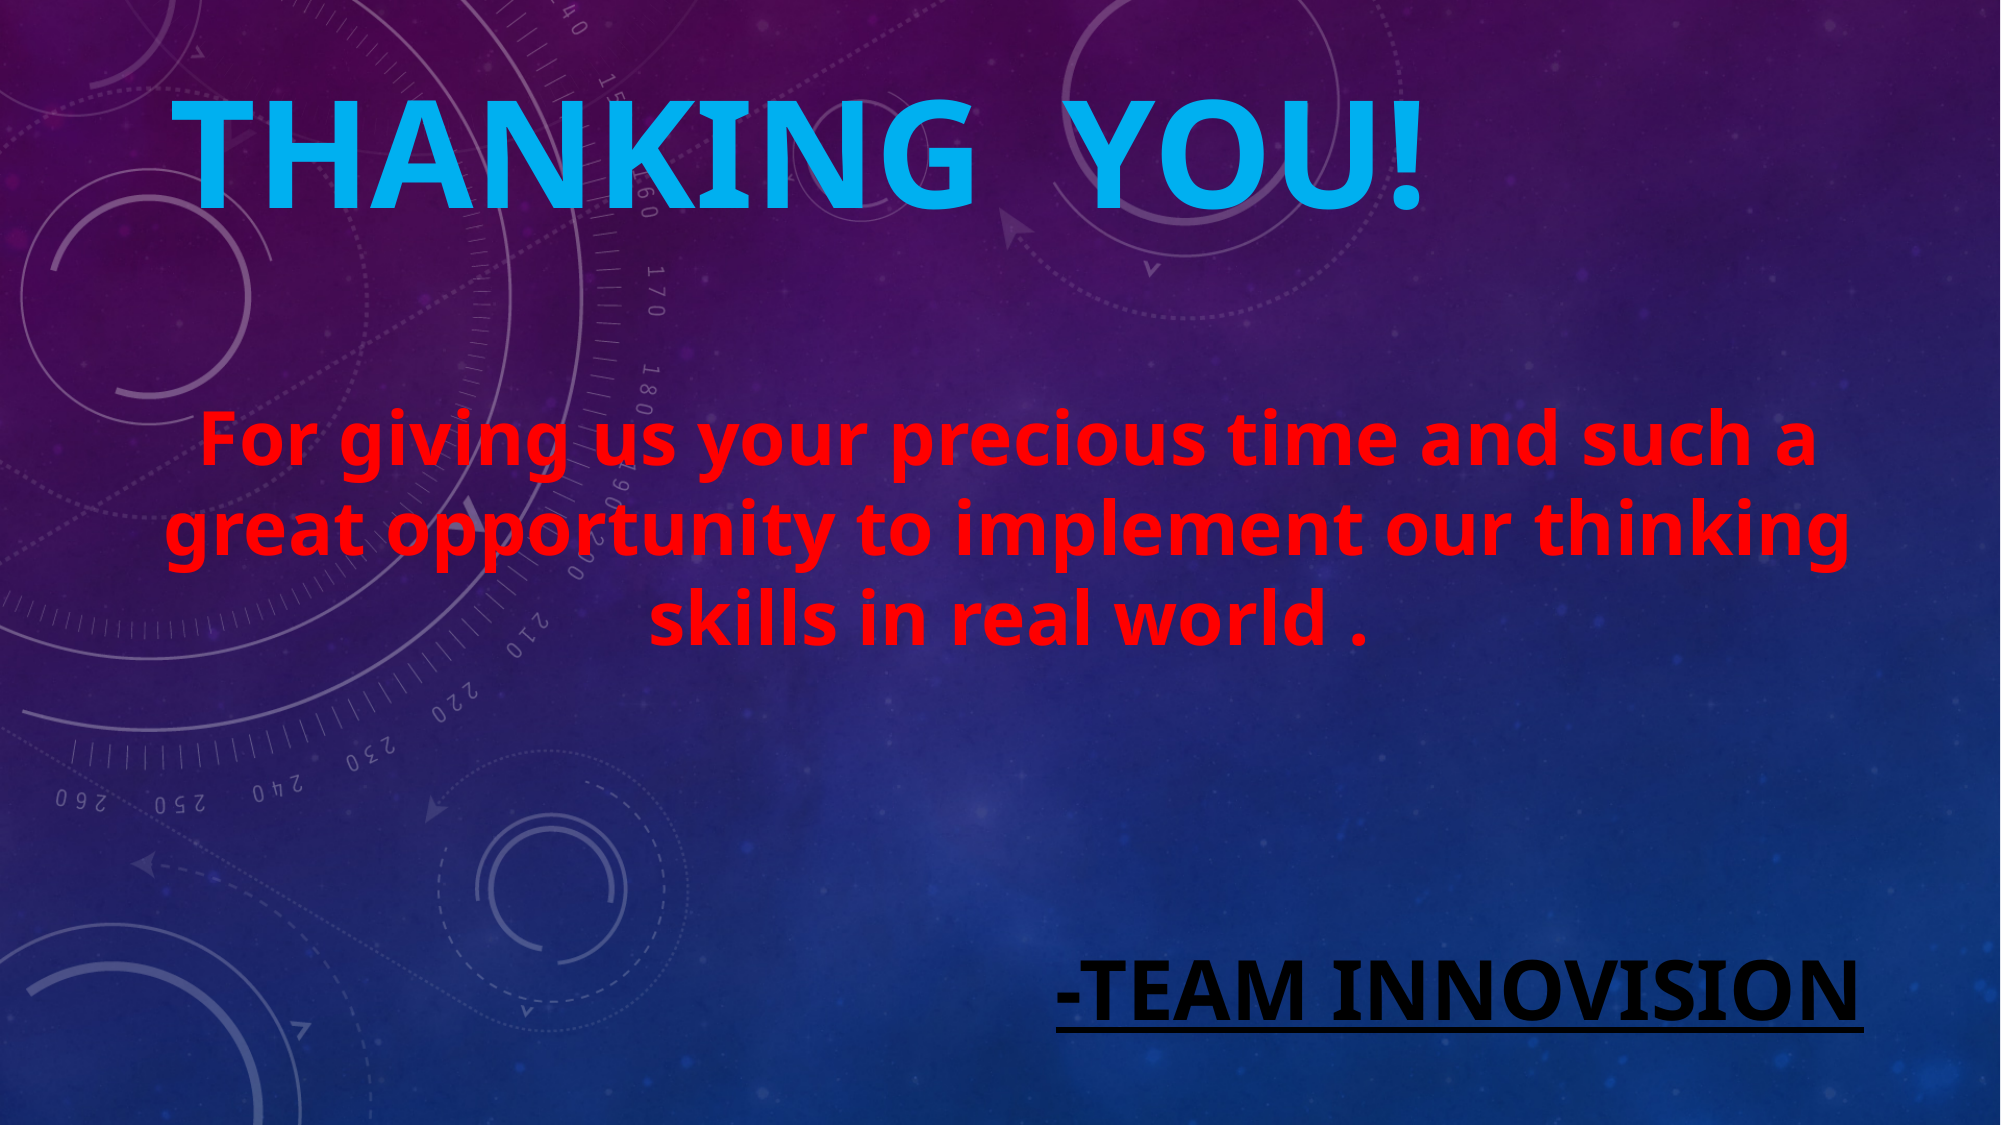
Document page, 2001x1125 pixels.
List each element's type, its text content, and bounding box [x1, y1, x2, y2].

text_box THANKING YOU! [154, 50, 1833, 246]
picture [0, 0, 2001, 1125]
text_box -TEAM INNOVISION [1040, 930, 1953, 1045]
text_box For giving us your precious time and such a great opportunity to implement our thinking skills in real world . [99, 383, 1920, 668]
